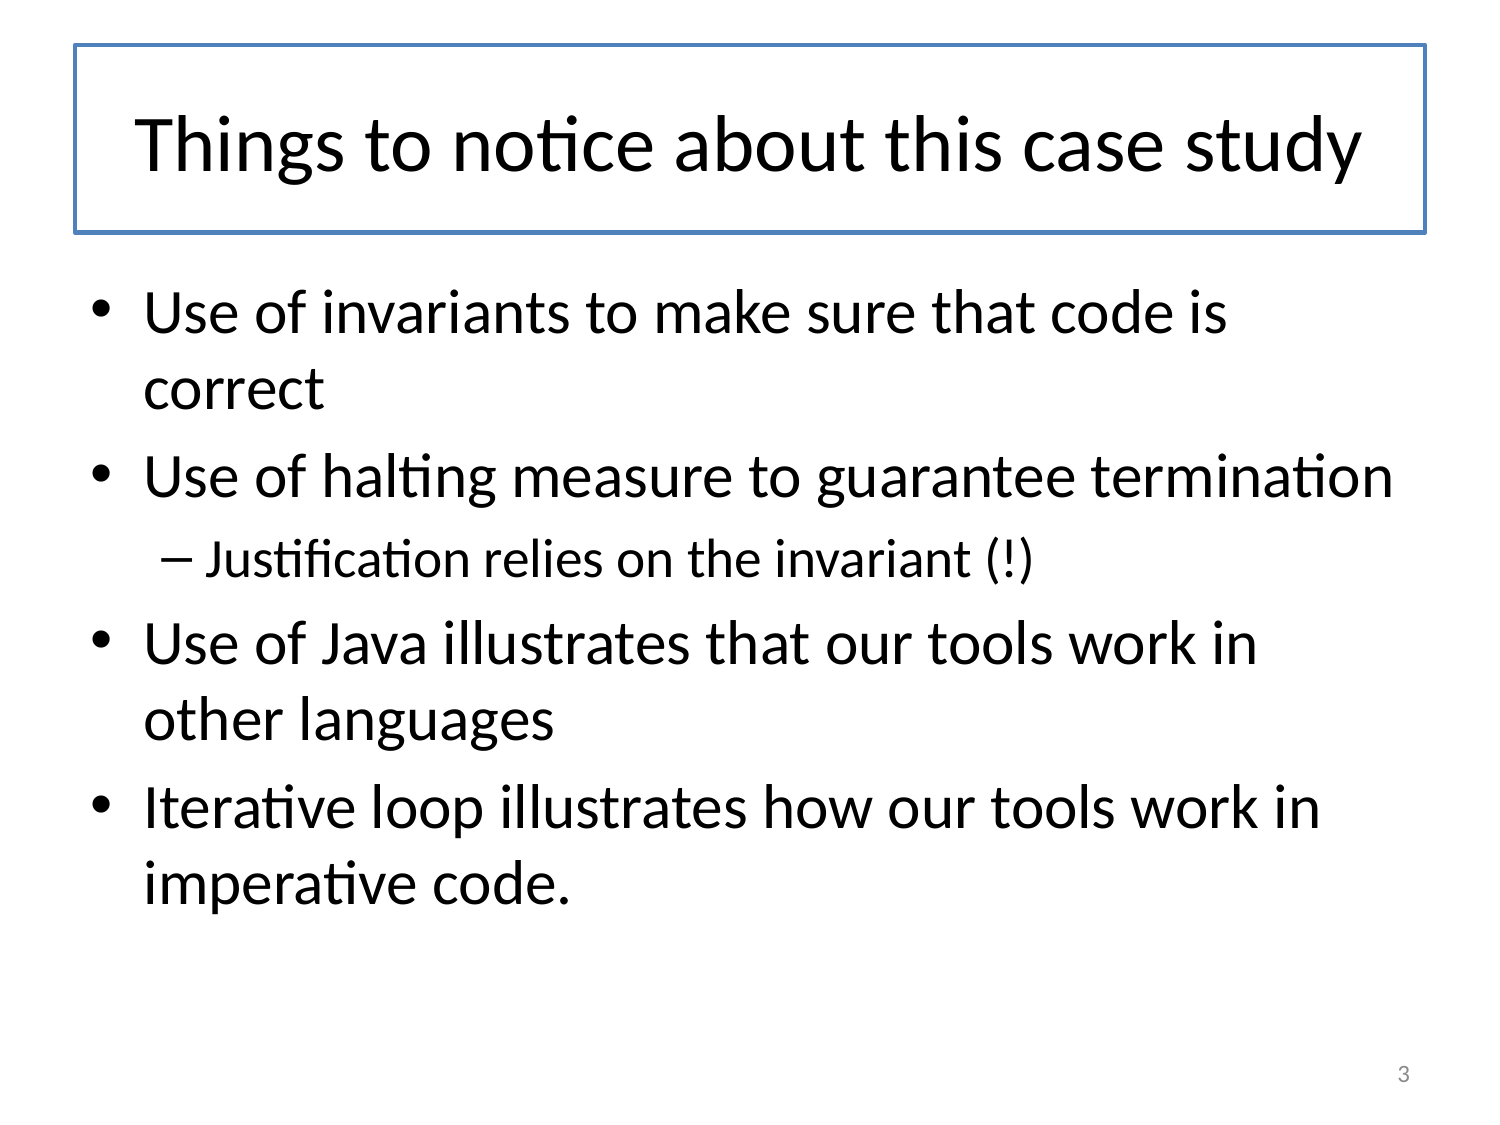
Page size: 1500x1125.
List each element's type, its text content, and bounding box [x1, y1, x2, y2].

slide_number 3 [1074, 1042, 1425, 1103]
title Things to notice about this case study [73, 43, 1427, 235]
list Use of invariants to make sure that code is correct Use of halting measure to guarantee termination Justification relies on the invariant (!) Use of Java illustrates that our tools work in other languages Iterative loop illustrates how our tools work in imperative code. [75, 262, 1425, 1005]
